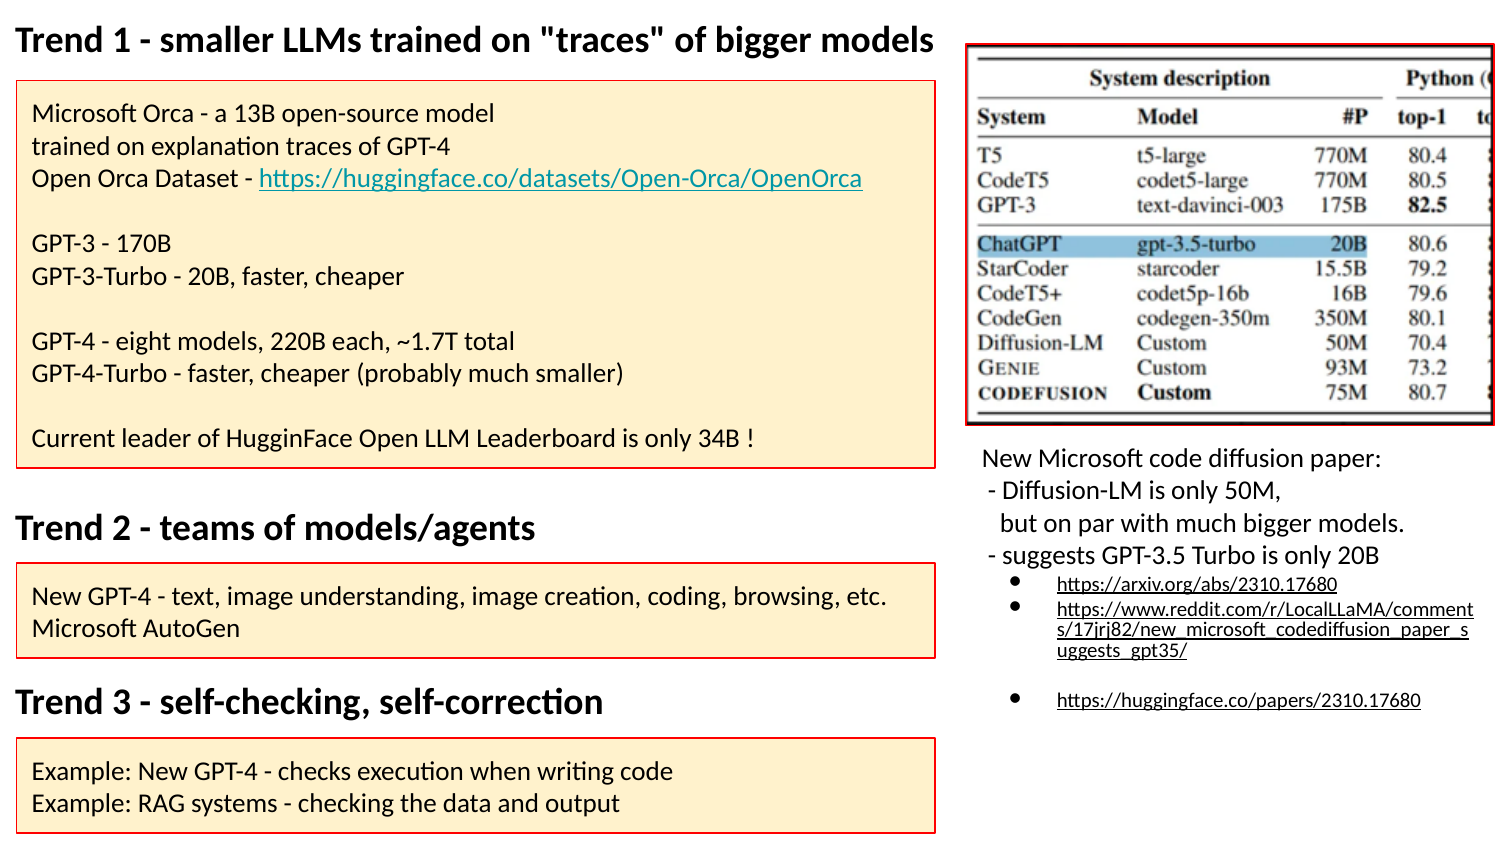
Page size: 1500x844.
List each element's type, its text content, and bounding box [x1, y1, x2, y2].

text_box Example: New GPT-4 - checks execution when writing code Example: RAG systems - checking the data and output [16, 738, 936, 834]
text_box Trend 2 - teams of models/agents [0, 487, 574, 563]
picture [966, 44, 1494, 426]
text_box Trend 3 - self-checking, self-correction [0, 662, 908, 738]
text_box Trend 1 - smaller LLMs trained on "traces" of bigger models [0, 0, 960, 75]
text_box New Microsoft code diffusion paper: - Diffusion-LM is only 50M, but on par with much bigger models. - suggests GPT-3.5 Turbo is only 20B https://arxiv.org/abs/2310.17680 https://www.reddit.com/r/LocalLLaMA/comments/17jrj82/new_microsoft_codediffusion_paper_suggests_gpt35/ https://huggingface.co/papers/2310.17680 [966, 431, 1494, 686]
text_box Microsoft Orca - a 13B open-source model trained on explanation traces of GPT-4 Open Orca Dataset - https://huggingface.co/datasets/Open-Orca/OpenOrca GPT-3 - 170B GPT-3-Turbo - 20B, faster, cheaper GPT-4 - eight models, 220B each, ~1.7T total GPT-4-Turbo - faster, cheaper (probably much smaller) Current leader of HugginFace Open LLM Leaderboard is only 34B ! [16, 80, 936, 468]
text_box New GPT-4 - text, image understanding, image creation, coding, browsing, etc. Microsoft AutoGen [16, 563, 936, 659]
